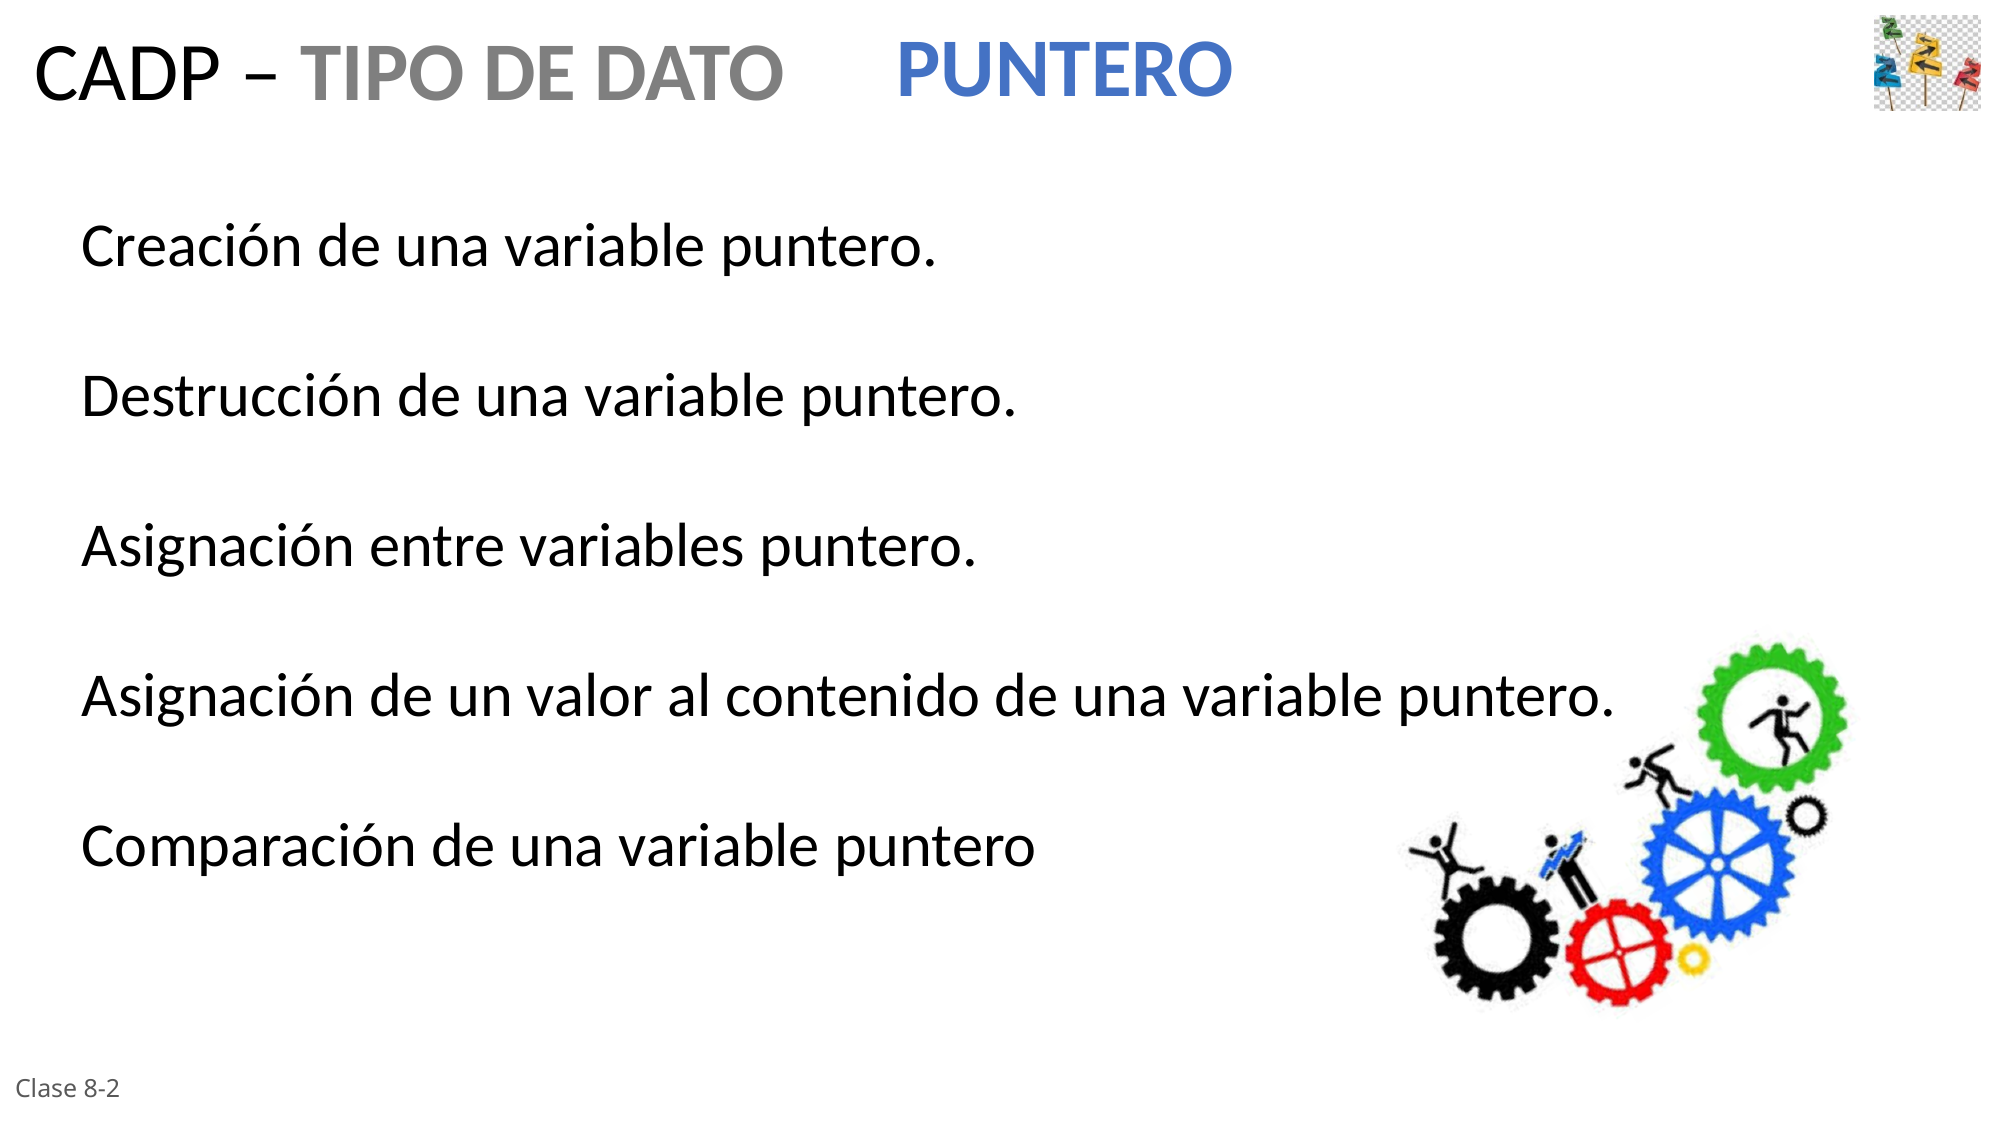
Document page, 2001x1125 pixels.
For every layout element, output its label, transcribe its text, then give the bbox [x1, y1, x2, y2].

text_box Clase 8-2 [0, 1057, 350, 1118]
text_box PUNTERO [881, 16, 1674, 131]
picture [1386, 581, 1953, 1121]
text_box CADP – TIPO DE DATO [19, 21, 811, 136]
picture [1873, 15, 1981, 111]
text_box Creación de una variable puntero. Destrucción de una variable puntero. Asignación entre variables puntero. Asignación de un valor al contenido de una variable puntero. Comparación de una variable puntero [66, 196, 1781, 887]
